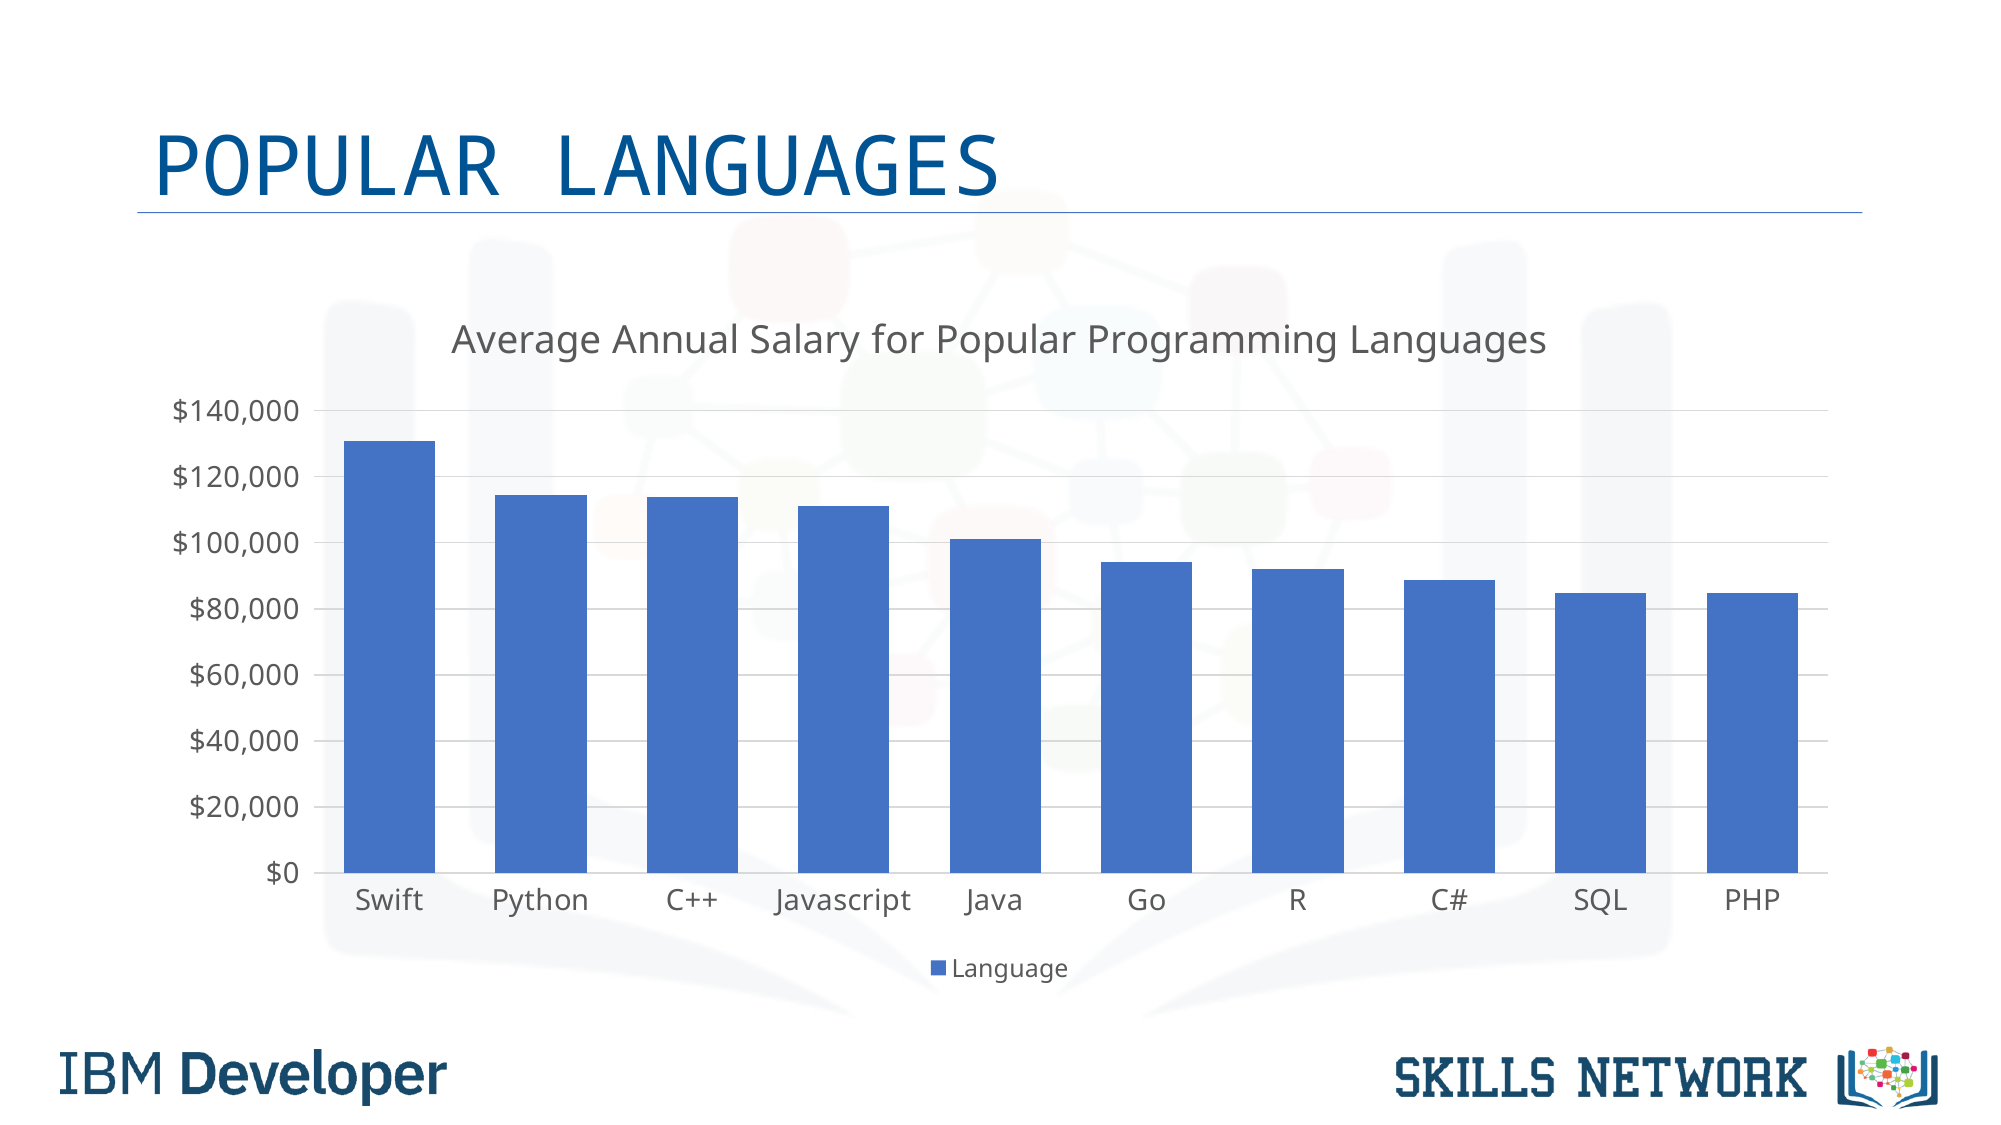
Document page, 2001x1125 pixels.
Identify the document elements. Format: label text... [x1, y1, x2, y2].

picture [55, 1045, 459, 1108]
chart [137, 277, 1863, 992]
picture [1390, 1045, 1945, 1111]
title POPULAR LANGUAGES [137, 59, 1863, 277]
